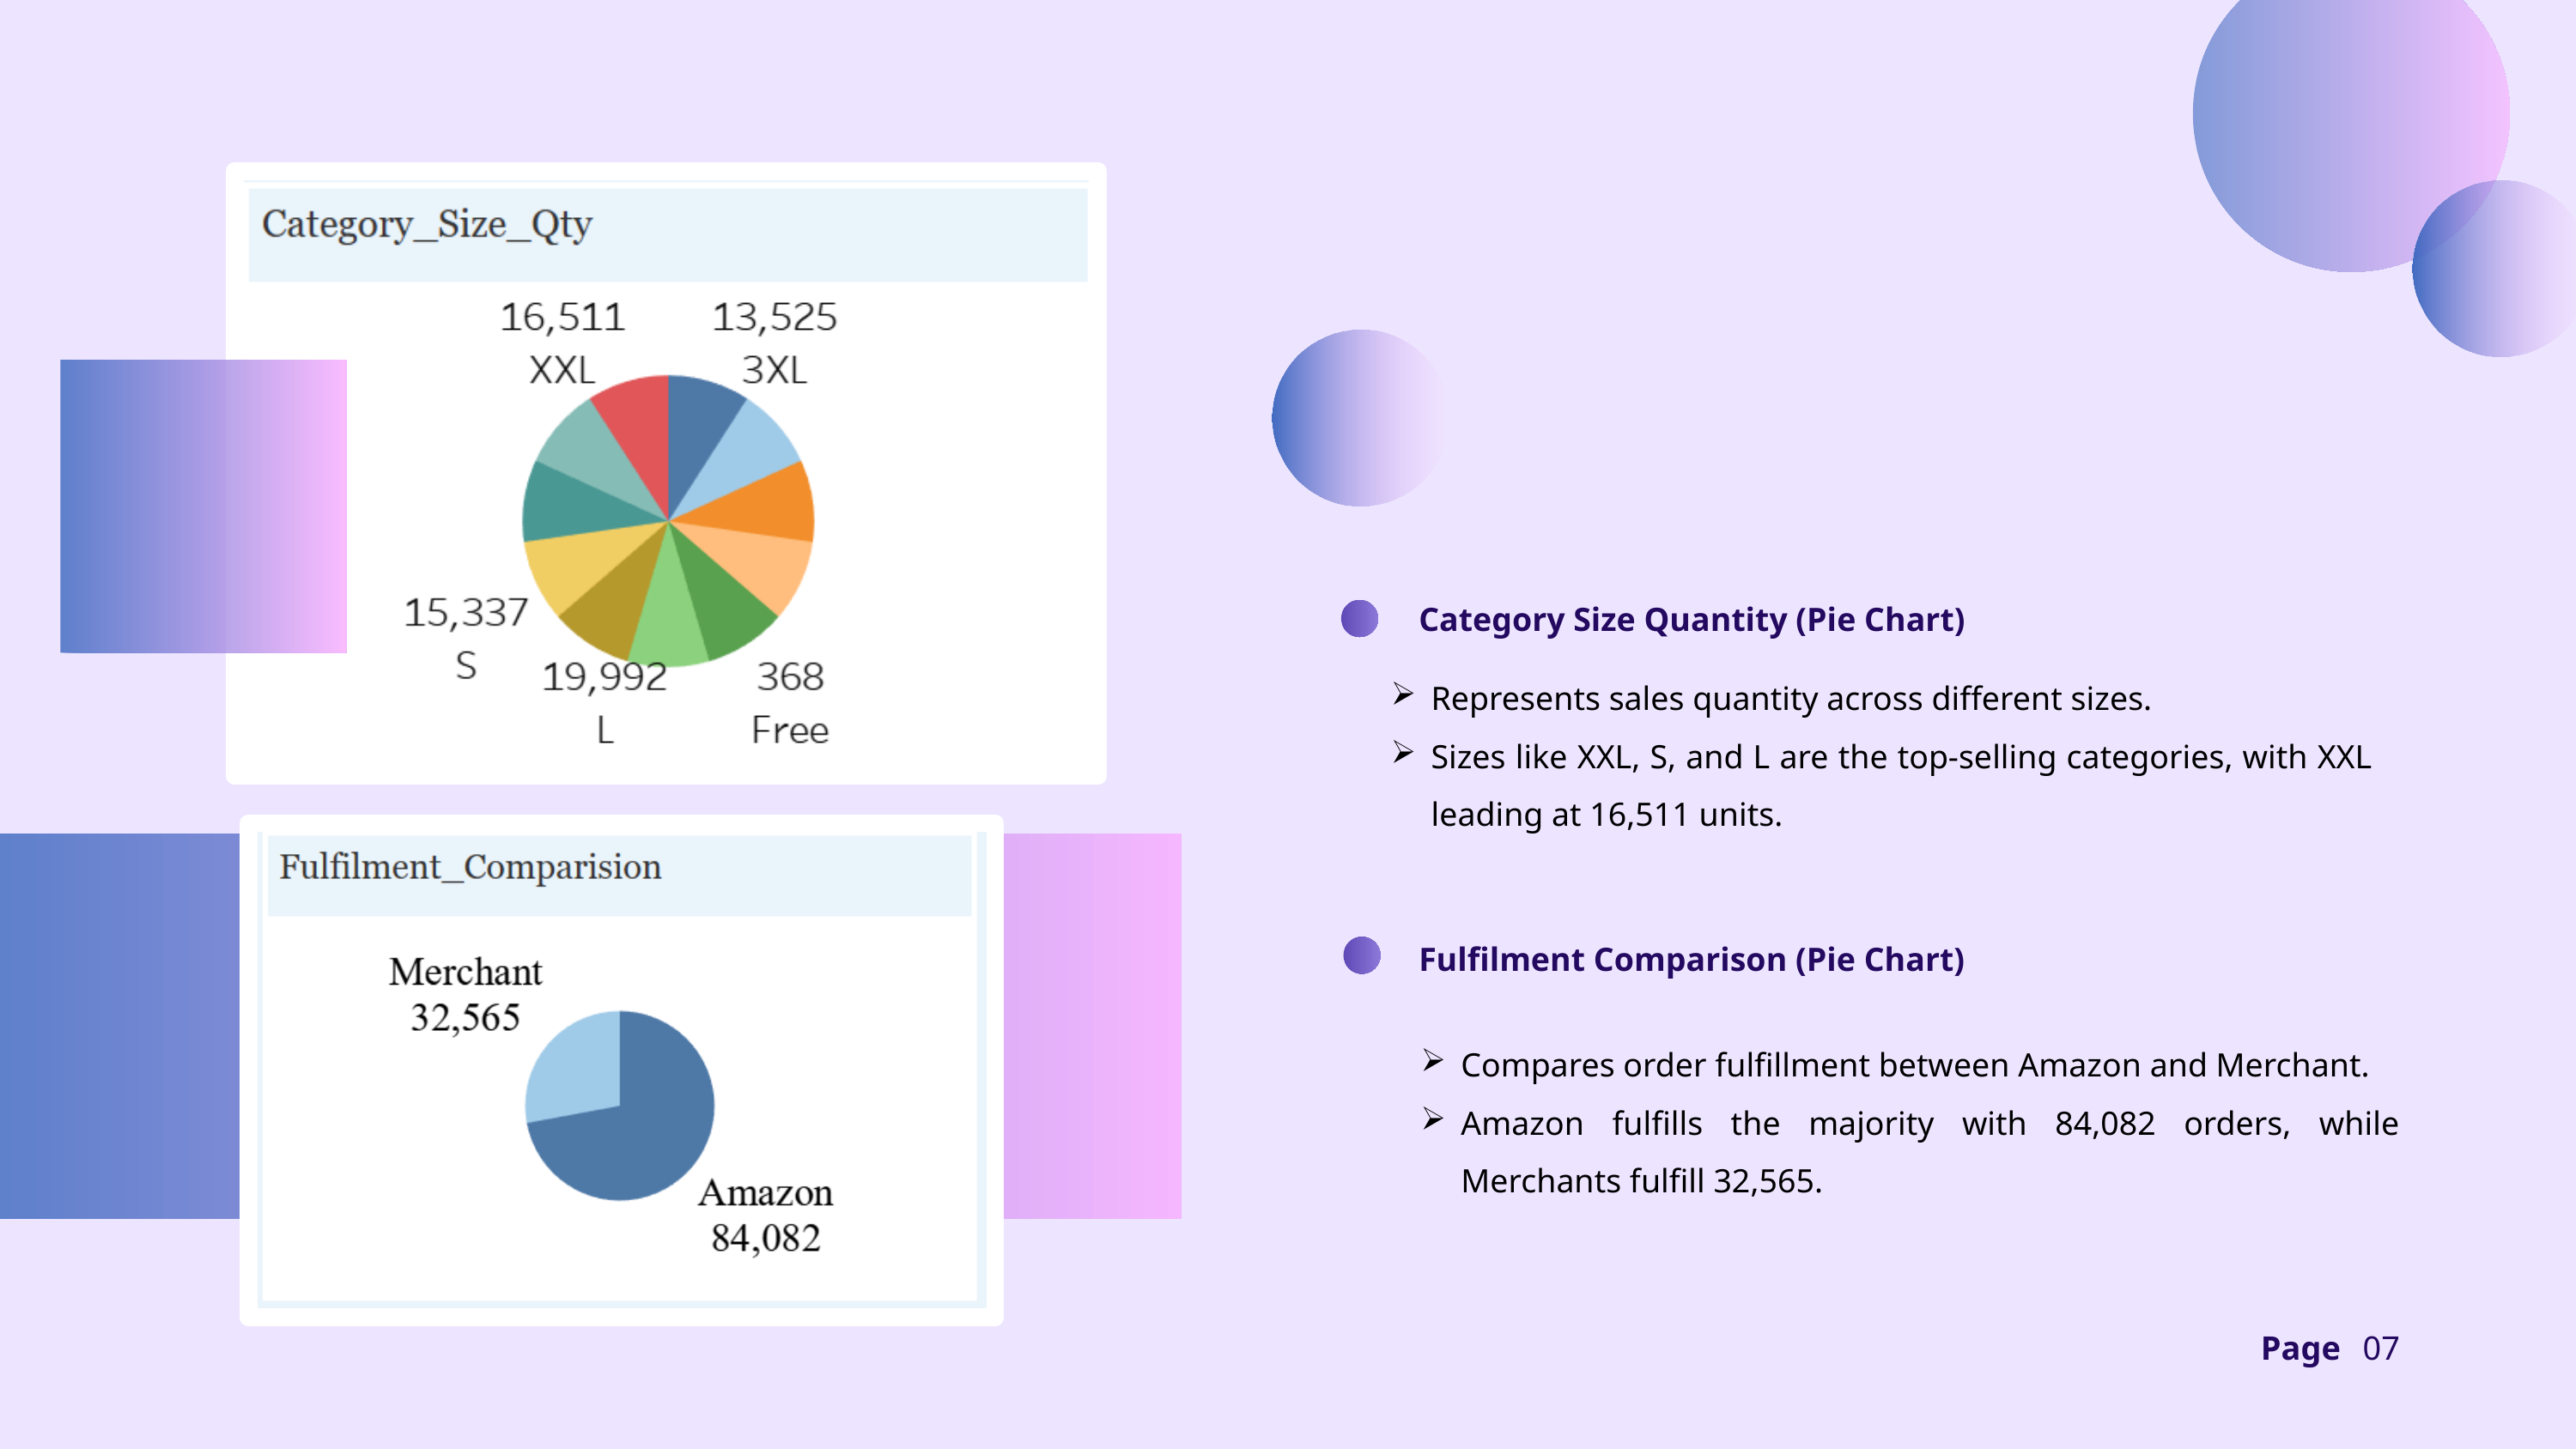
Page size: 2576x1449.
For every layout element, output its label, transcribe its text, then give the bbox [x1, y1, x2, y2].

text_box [2412, 179, 2576, 358]
text_box Fulfilment Comparison (Pie Chart) [1406, 932, 2576, 984]
picture [243, 179, 1090, 767]
text_box Category Size Quantity (Pie Chart) [1406, 592, 2576, 644]
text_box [1271, 329, 1449, 506]
text_box Page [2260, 1333, 2362, 1367]
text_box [2192, 0, 2511, 272]
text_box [1343, 937, 1381, 974]
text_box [0, 833, 254, 1220]
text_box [987, 833, 1182, 1220]
text_box Represents sales quantity across different sizes. Sizes like XXL, S, and L are the top-selling categories, with XXL leading at 16,511 units. [1377, 652, 2386, 840]
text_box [1340, 599, 1379, 638]
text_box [60, 359, 347, 653]
picture [257, 832, 987, 1309]
text_box 07 [2362, 1333, 2413, 1367]
text_box Compares order fulfillment between Amazon and Merchant. Amazon fulfills the majority with 84,082 orders, while Merchants fulfill 32,565. [1407, 1019, 2413, 1206]
